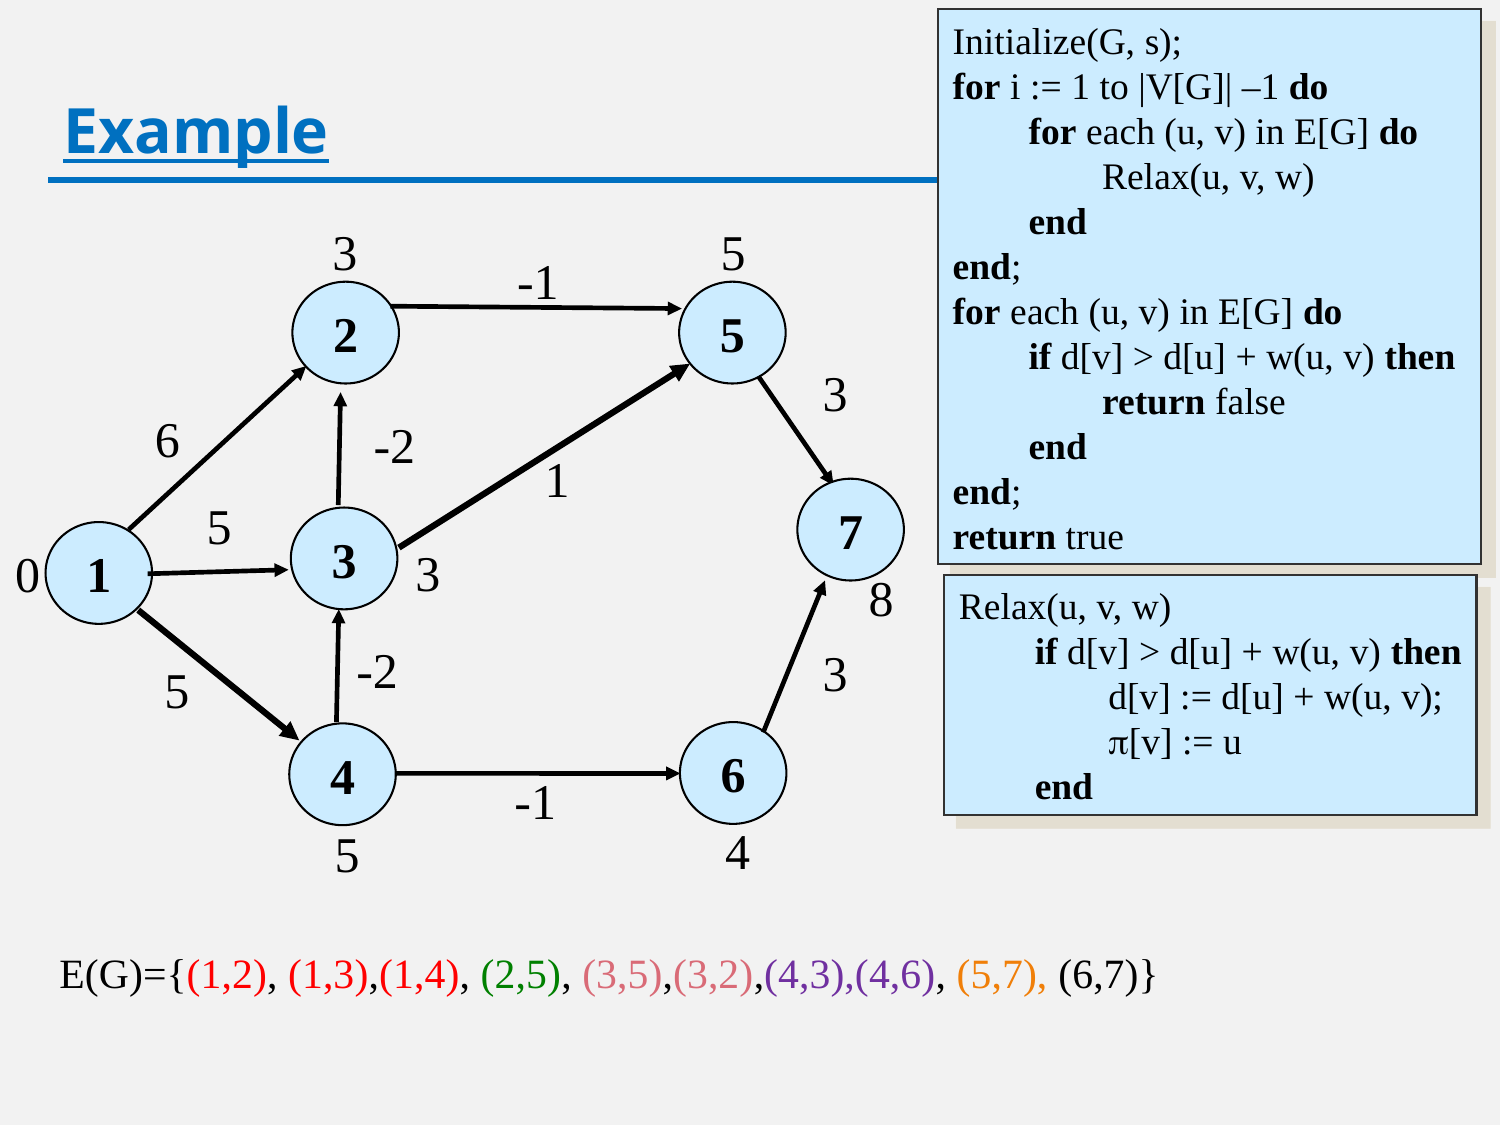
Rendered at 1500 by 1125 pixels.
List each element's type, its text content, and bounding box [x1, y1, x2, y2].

text_box E(G)={(1,2), (1,3),(1,4), (2,5), (3,5),(3,2),(4,3),(4,6), (5,7), (6,7)} [44, 939, 1225, 1005]
text_box 8 [853, 558, 909, 634]
text_box 0 [0, 535, 56, 611]
text_box Initialize(G, s); for i := 1 to |V[G]| –1 do for each (u, v) in E[G] do Relax(u, v, w) end end; for each (u, v) in E[G] do if d[v] > d[u] + w(u, v) then return false end end; return true [938, 9, 1482, 565]
text_box 1 [529, 439, 585, 515]
text_box [147, 563, 289, 577]
text_box [334, 392, 347, 506]
text_box 5 [191, 486, 247, 562]
text_box [205, 663, 300, 741]
text_box 7 [797, 478, 904, 581]
text_box 3 [317, 213, 373, 289]
text_box 3 [807, 633, 863, 709]
text_box 3 [807, 354, 863, 430]
text_box [570, 363, 690, 439]
text_box [195, 366, 307, 469]
text_box 2 [292, 288, 399, 384]
text_box 5 [679, 288, 786, 384]
text_box 6 [140, 400, 195, 476]
text_box 1 [56, 522, 153, 624]
text_box [332, 609, 345, 723]
text_box 4 [289, 723, 396, 820]
text_box 5 [319, 814, 375, 890]
text_box [574, 302, 682, 315]
text_box [763, 580, 827, 733]
text_box -2 [341, 631, 413, 707]
text_box [758, 376, 833, 483]
text_box 3 [400, 534, 456, 609]
text_box 4 [710, 812, 766, 888]
text_box -2 [358, 405, 431, 481]
text_box 6 [679, 722, 787, 819]
text_box 5 [705, 213, 761, 289]
text_box Relax(u, v, w) if d[v] > d[u] + w(u, v) then d[v] := d[u] + w(u, v); [v] := u end [944, 574, 1477, 815]
text_box 5 [149, 651, 205, 727]
text_box [572, 767, 681, 780]
text_box -1 [502, 242, 574, 317]
text_box -1 [499, 762, 572, 838]
title Example [48, 2, 1474, 175]
text_box 3 [290, 507, 398, 610]
